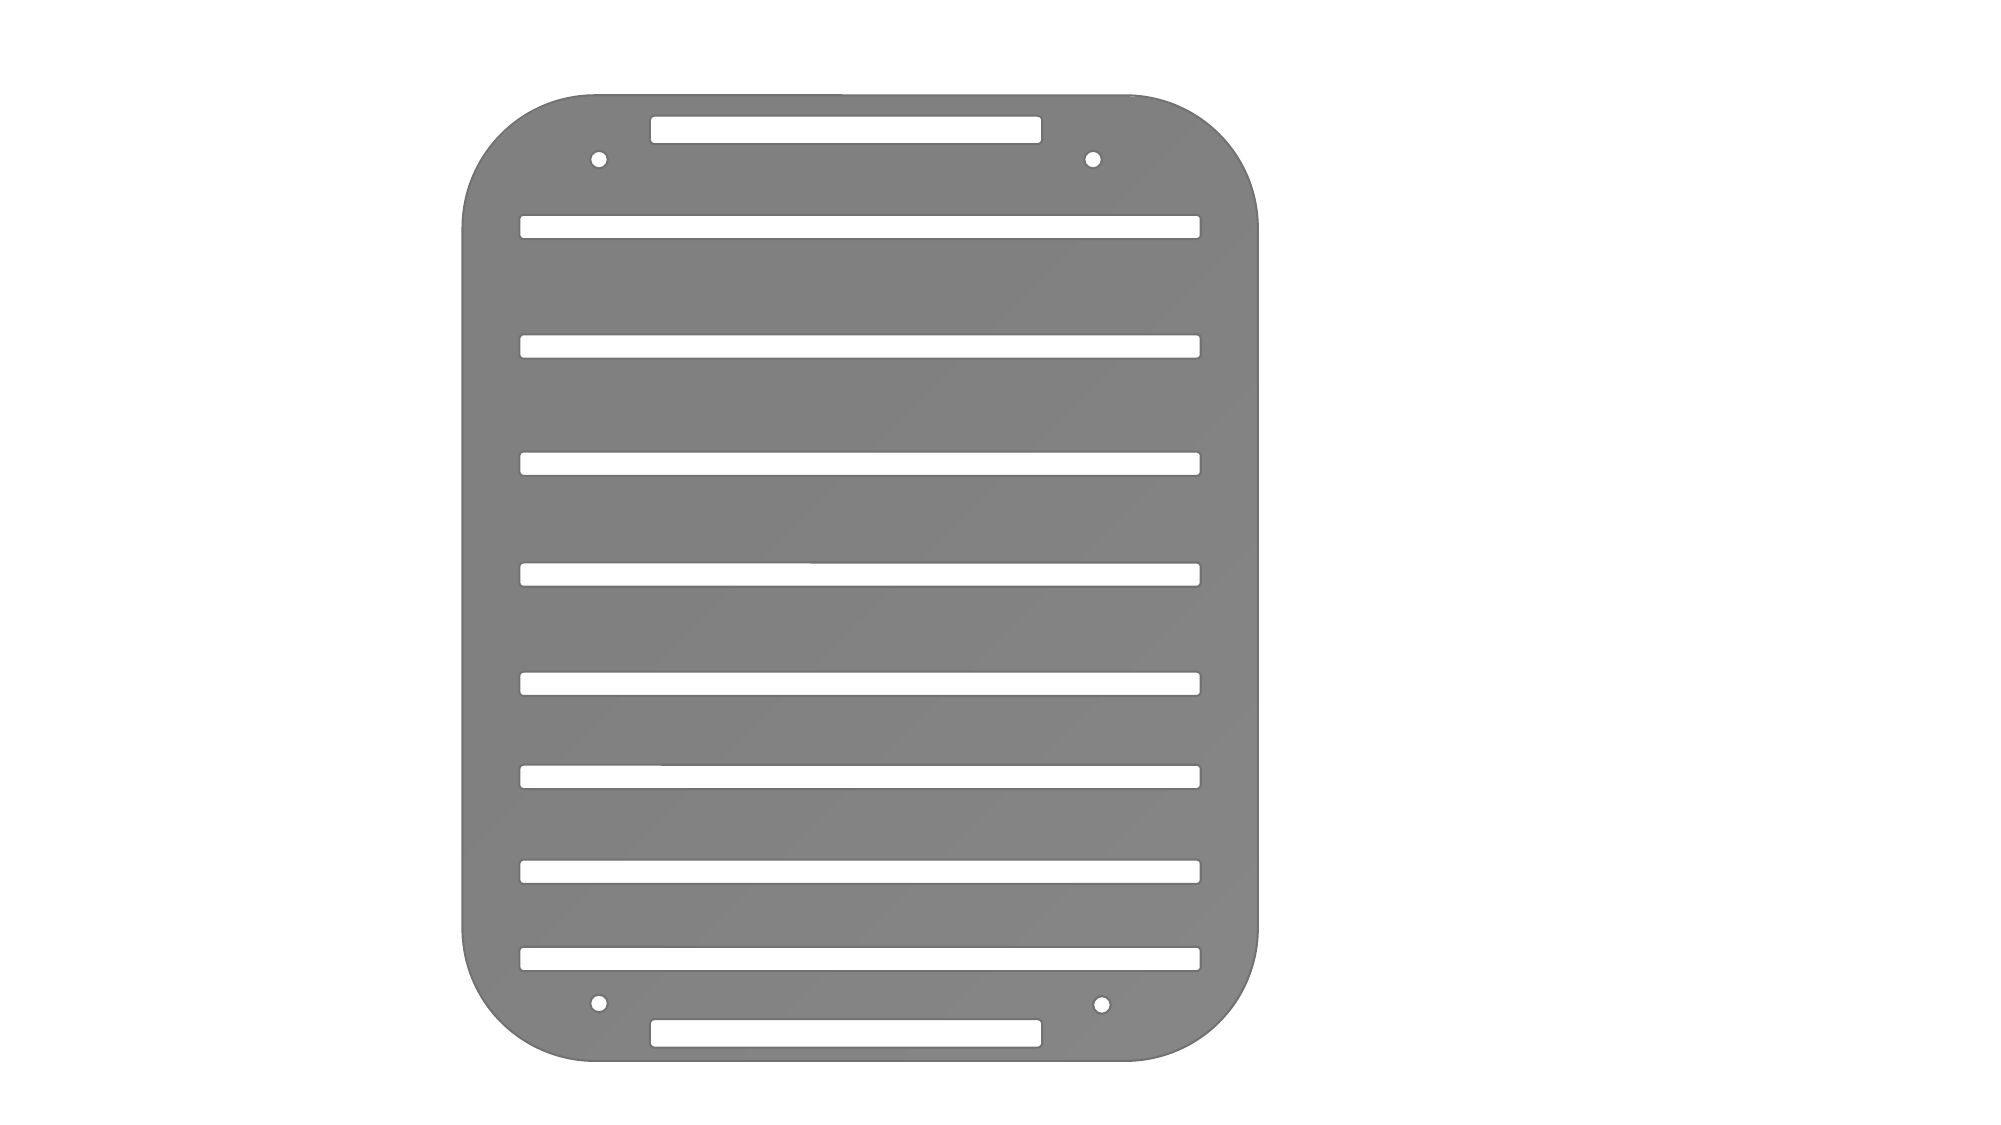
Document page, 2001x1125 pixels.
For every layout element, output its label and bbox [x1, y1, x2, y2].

text_box [518, 333, 1202, 360]
text_box [518, 763, 1202, 791]
text_box [648, 114, 1044, 146]
text_box [518, 450, 1202, 477]
text_box [1083, 149, 1103, 170]
text_box [1092, 995, 1112, 1015]
text_box [518, 561, 1202, 588]
text_box [518, 858, 1202, 885]
text_box [461, 94, 1259, 1062]
text_box [518, 945, 1202, 973]
text_box [518, 670, 1202, 697]
text_box [518, 213, 1202, 241]
text_box [589, 149, 609, 170]
text_box [589, 993, 609, 1014]
text_box [648, 1018, 1044, 1049]
